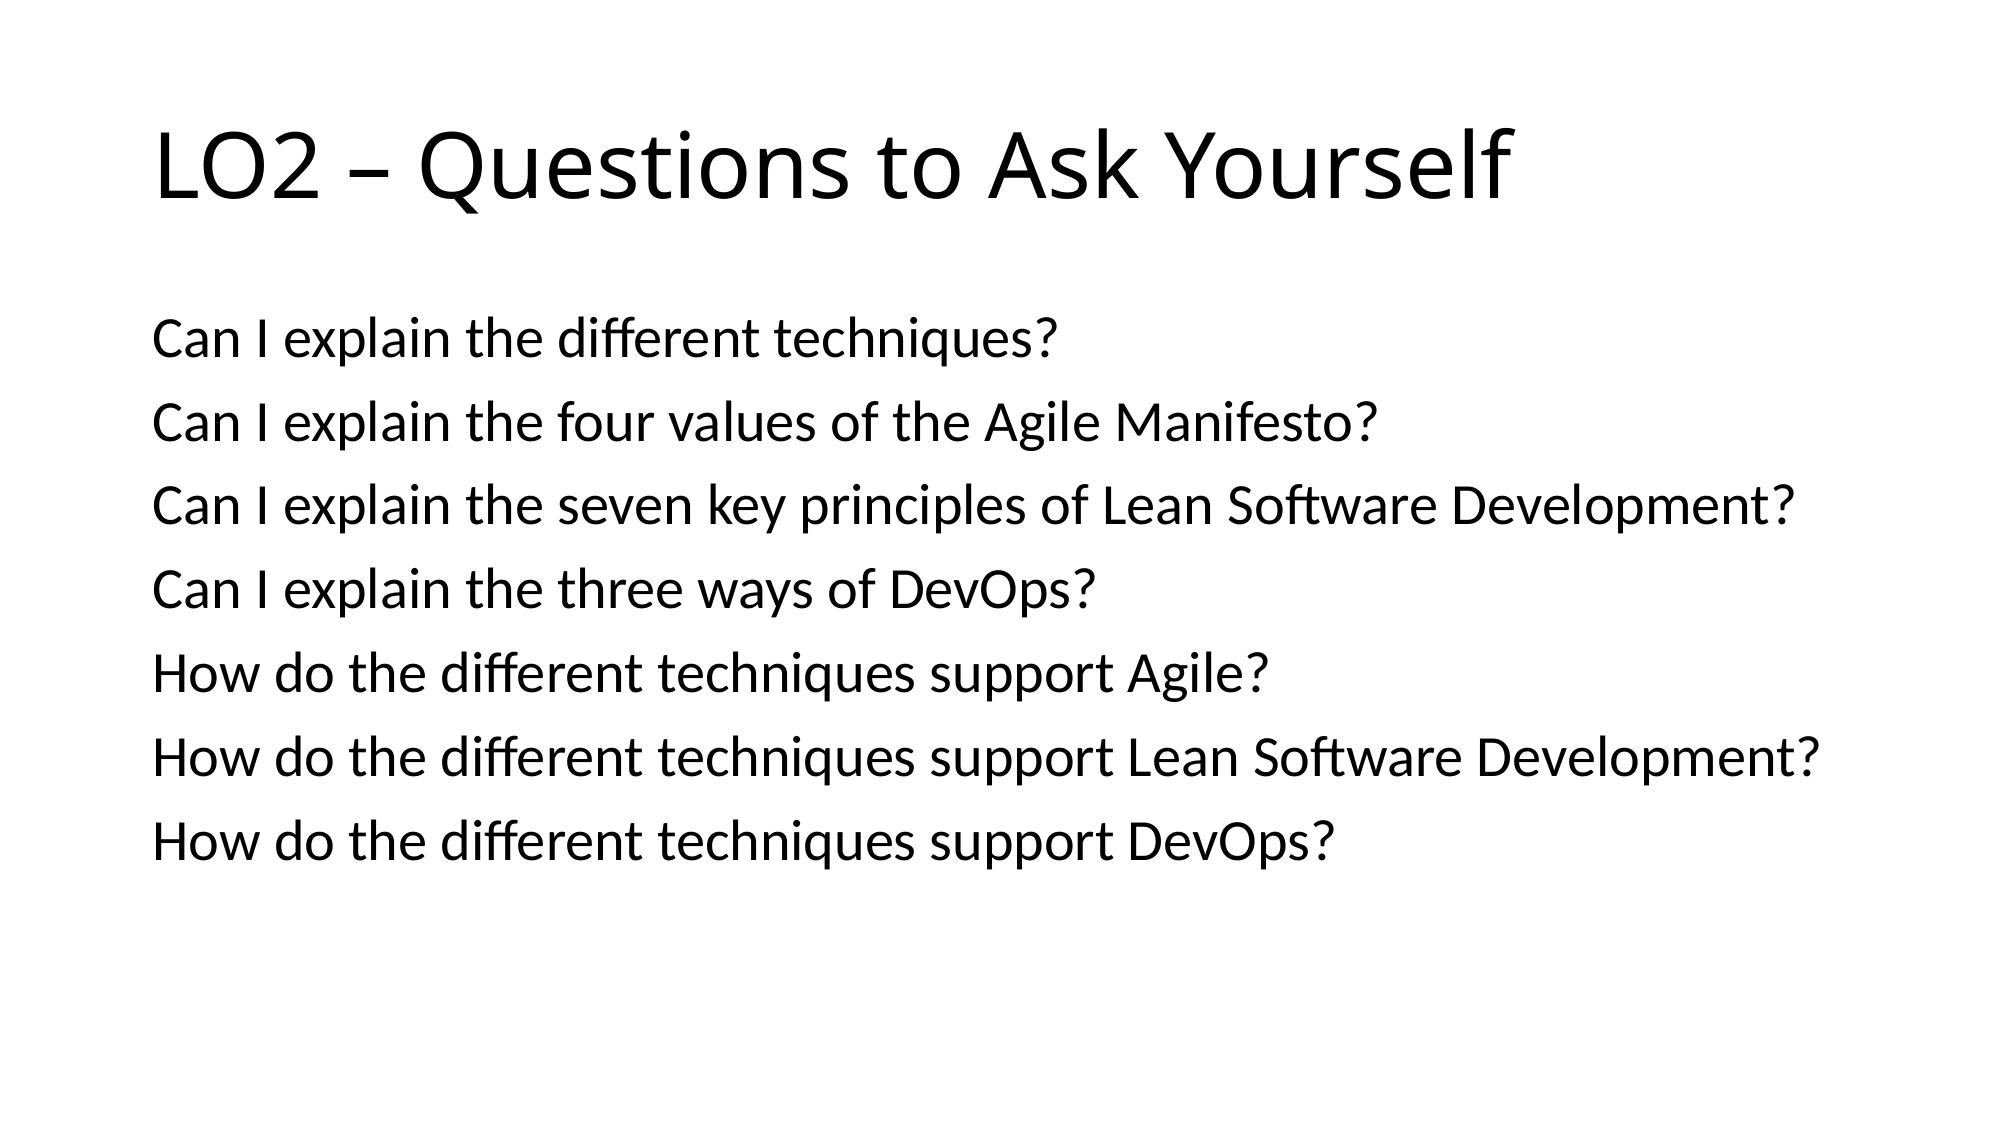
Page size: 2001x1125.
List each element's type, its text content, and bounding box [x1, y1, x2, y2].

list Can I explain the different techniques? Can I explain the four values of the Agile Manifesto? Can I explain the seven key principles of Lean Software Development? Can I explain the three ways of DevOps? How do the different techniques support Agile? How do the different techniques support Lean Software Development? How do the different techniques support DevOps? [137, 299, 1863, 1014]
title LO2 – Questions to Ask Yourself [137, 59, 1863, 278]
